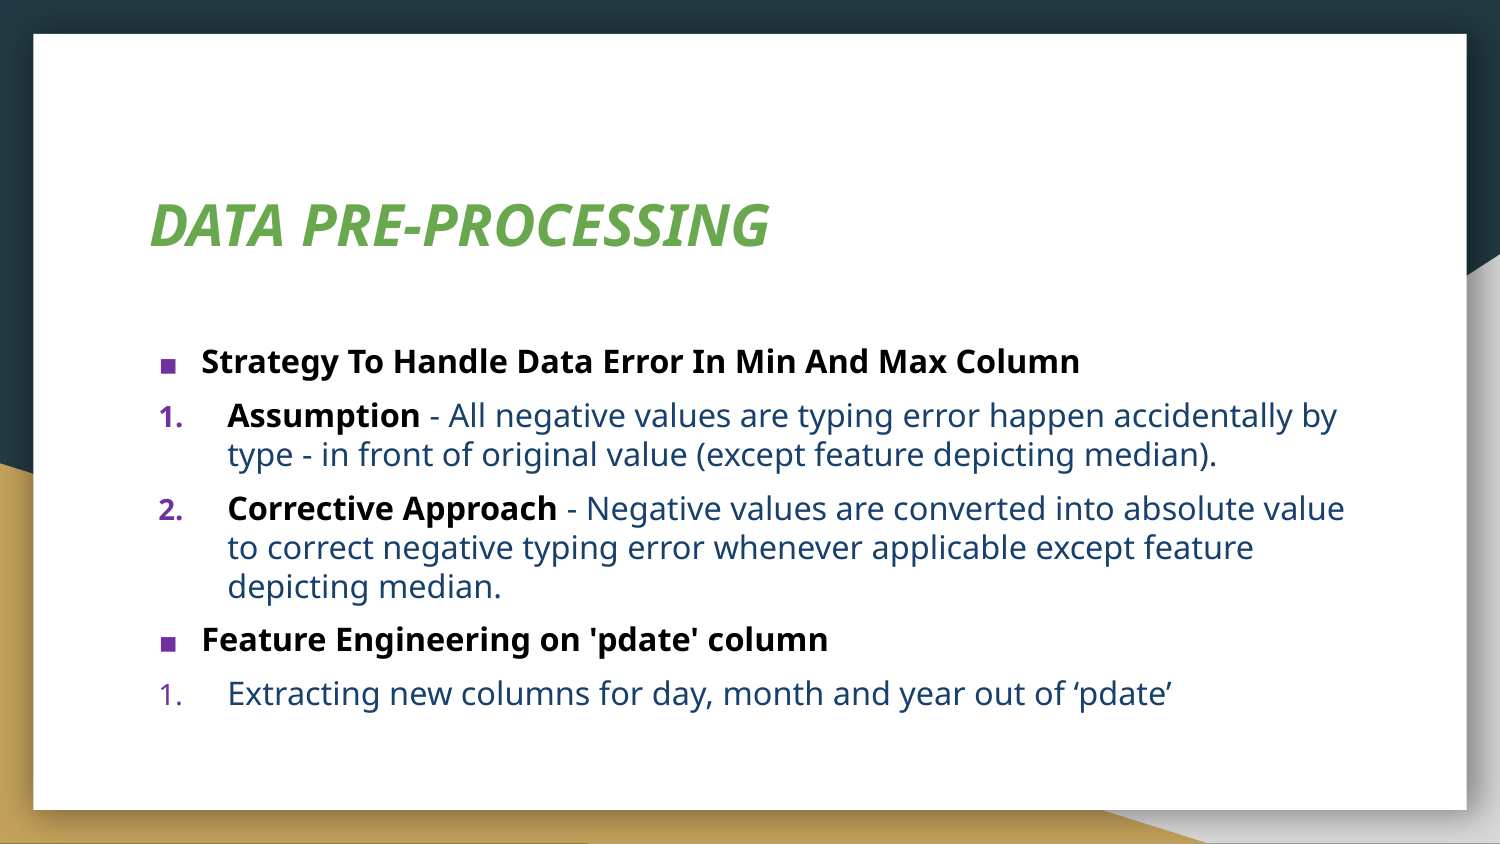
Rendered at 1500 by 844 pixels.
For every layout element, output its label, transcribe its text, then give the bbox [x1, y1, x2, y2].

title DATA PRE-PROCESSING [134, 138, 1366, 296]
list Strategy To Handle Data Error In Min And Max Column Assumption - All negative values are typing error happen accidentally by type - in front of original value (except feature depicting median). Corrective Approach - Negative values are converted into absolute value to correct negative typing error whenever applicable except feature depicting median. Feature Engineering on 'pdate' column Extracting new columns for day, month and year out of ‘pdate’ [134, 326, 1366, 729]
